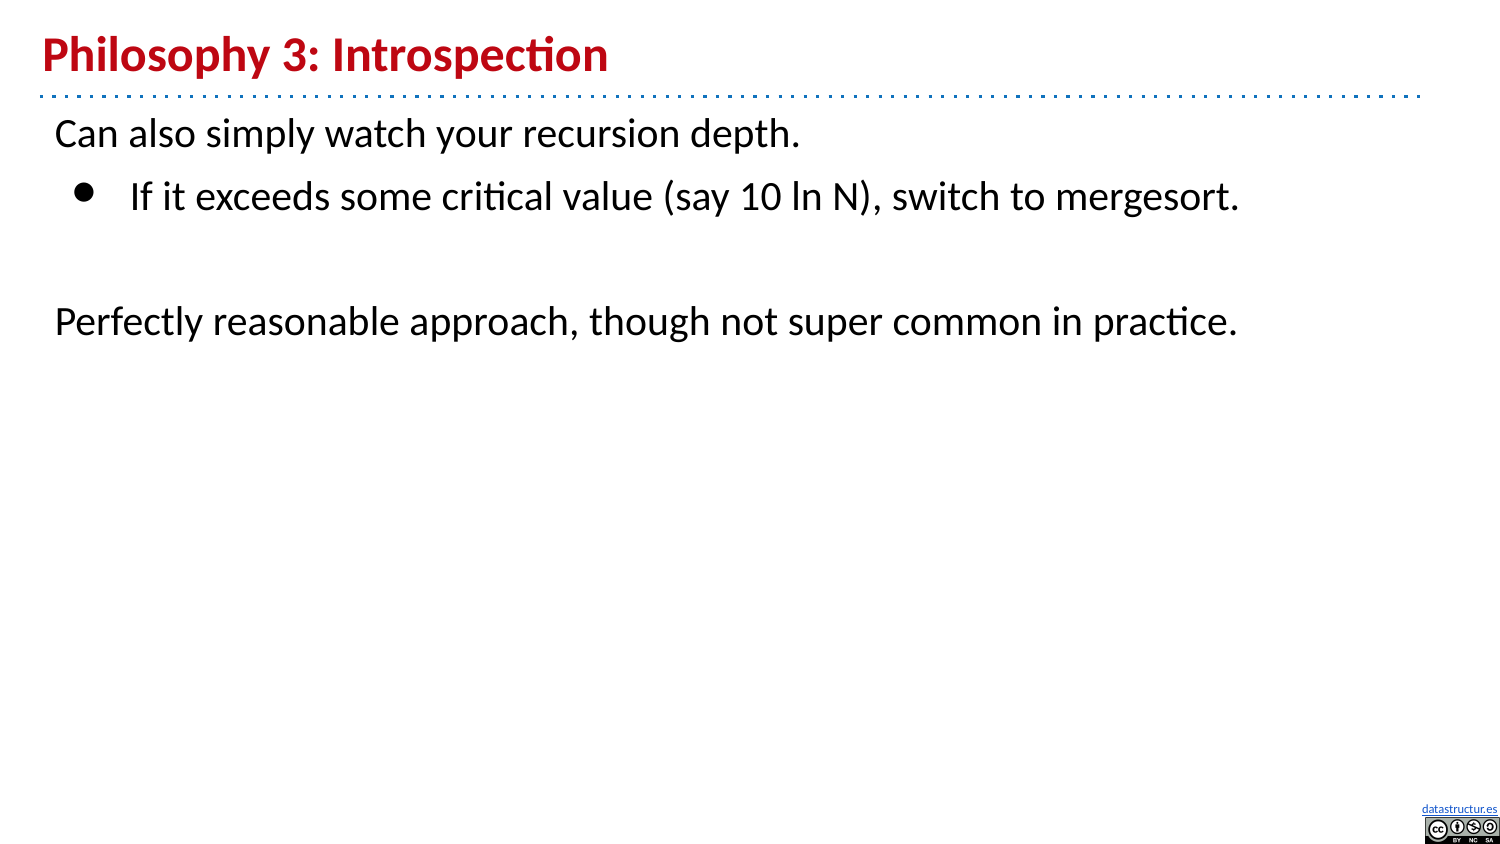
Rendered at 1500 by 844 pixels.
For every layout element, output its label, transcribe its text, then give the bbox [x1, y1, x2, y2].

picture [1425, 817, 1500, 844]
list Can also simply watch your recursion depth. If it exceeds some critical value (say 10 ln N), switch to mergesort. Perfectly reasonable approach, though not super common in practice. [39, 91, 1475, 652]
title Philosophy 3: Introspection [27, 15, 1378, 97]
